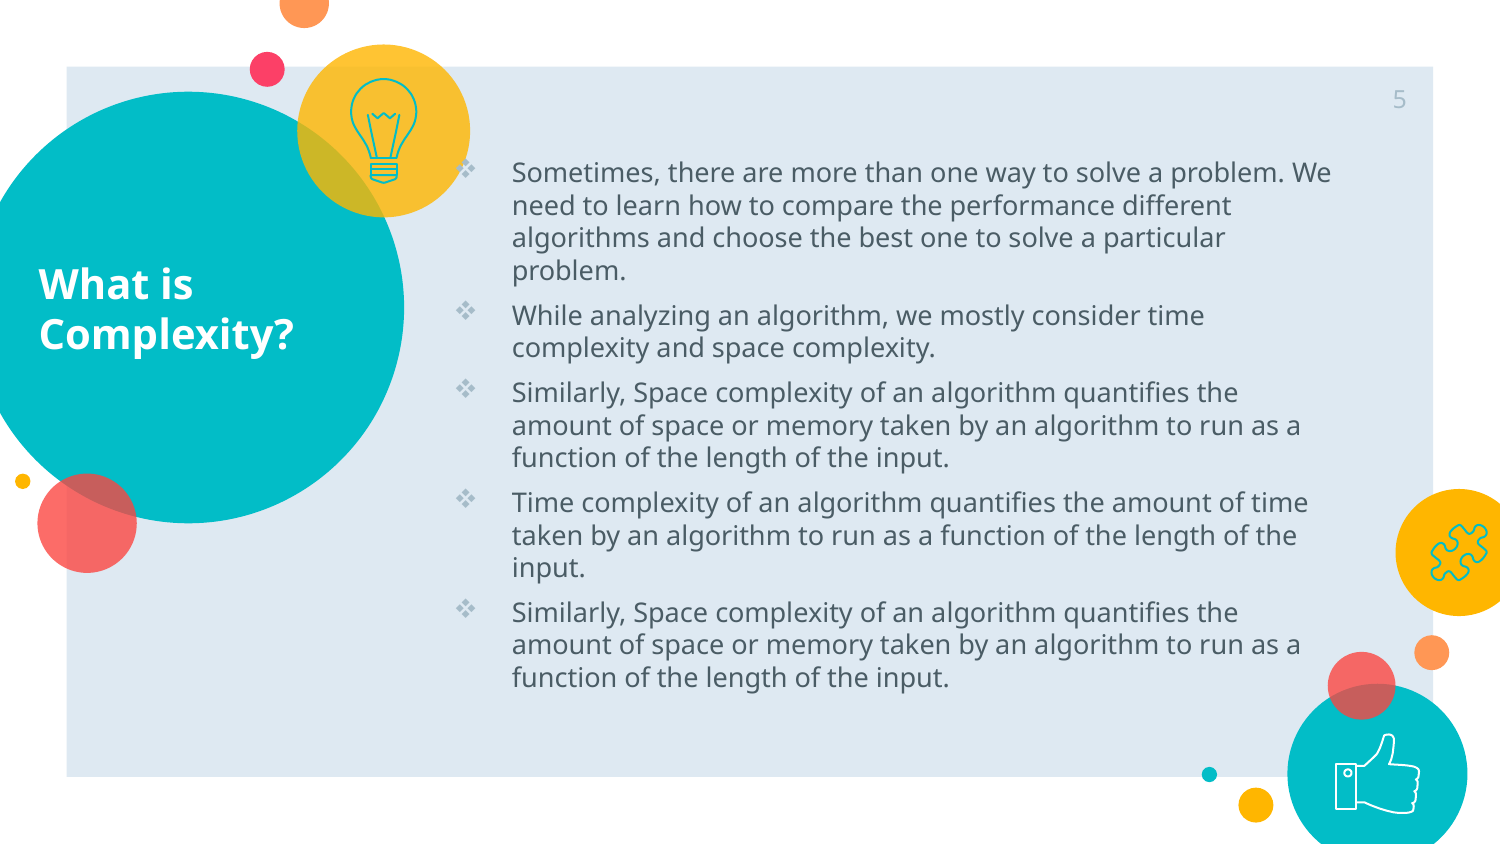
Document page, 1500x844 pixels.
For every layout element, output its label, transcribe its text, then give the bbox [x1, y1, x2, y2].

list Sometimes, there are more than one way to solve a problem. We need to learn how to compare the performance different algorithms and choose the best one to solve a particular problem. While analyzing an algorithm, we mostly consider time complexity and space complexity. Similarly, Space complexity of an algorithm quantifies the amount of space or memory taken by an algorithm to run as a function of the length of the input. Time complexity of an algorithm quantifies the amount of time taken by an algorithm to run as a function of the length of the input. Similarly, Space complexity of an algorithm quantifies the amount of space or memory taken by an algorithm to run as a function of the length of the input. [421, 140, 1353, 762]
title What is Complexity? [23, 91, 375, 524]
slide_number 5 [1331, 68, 1422, 134]
